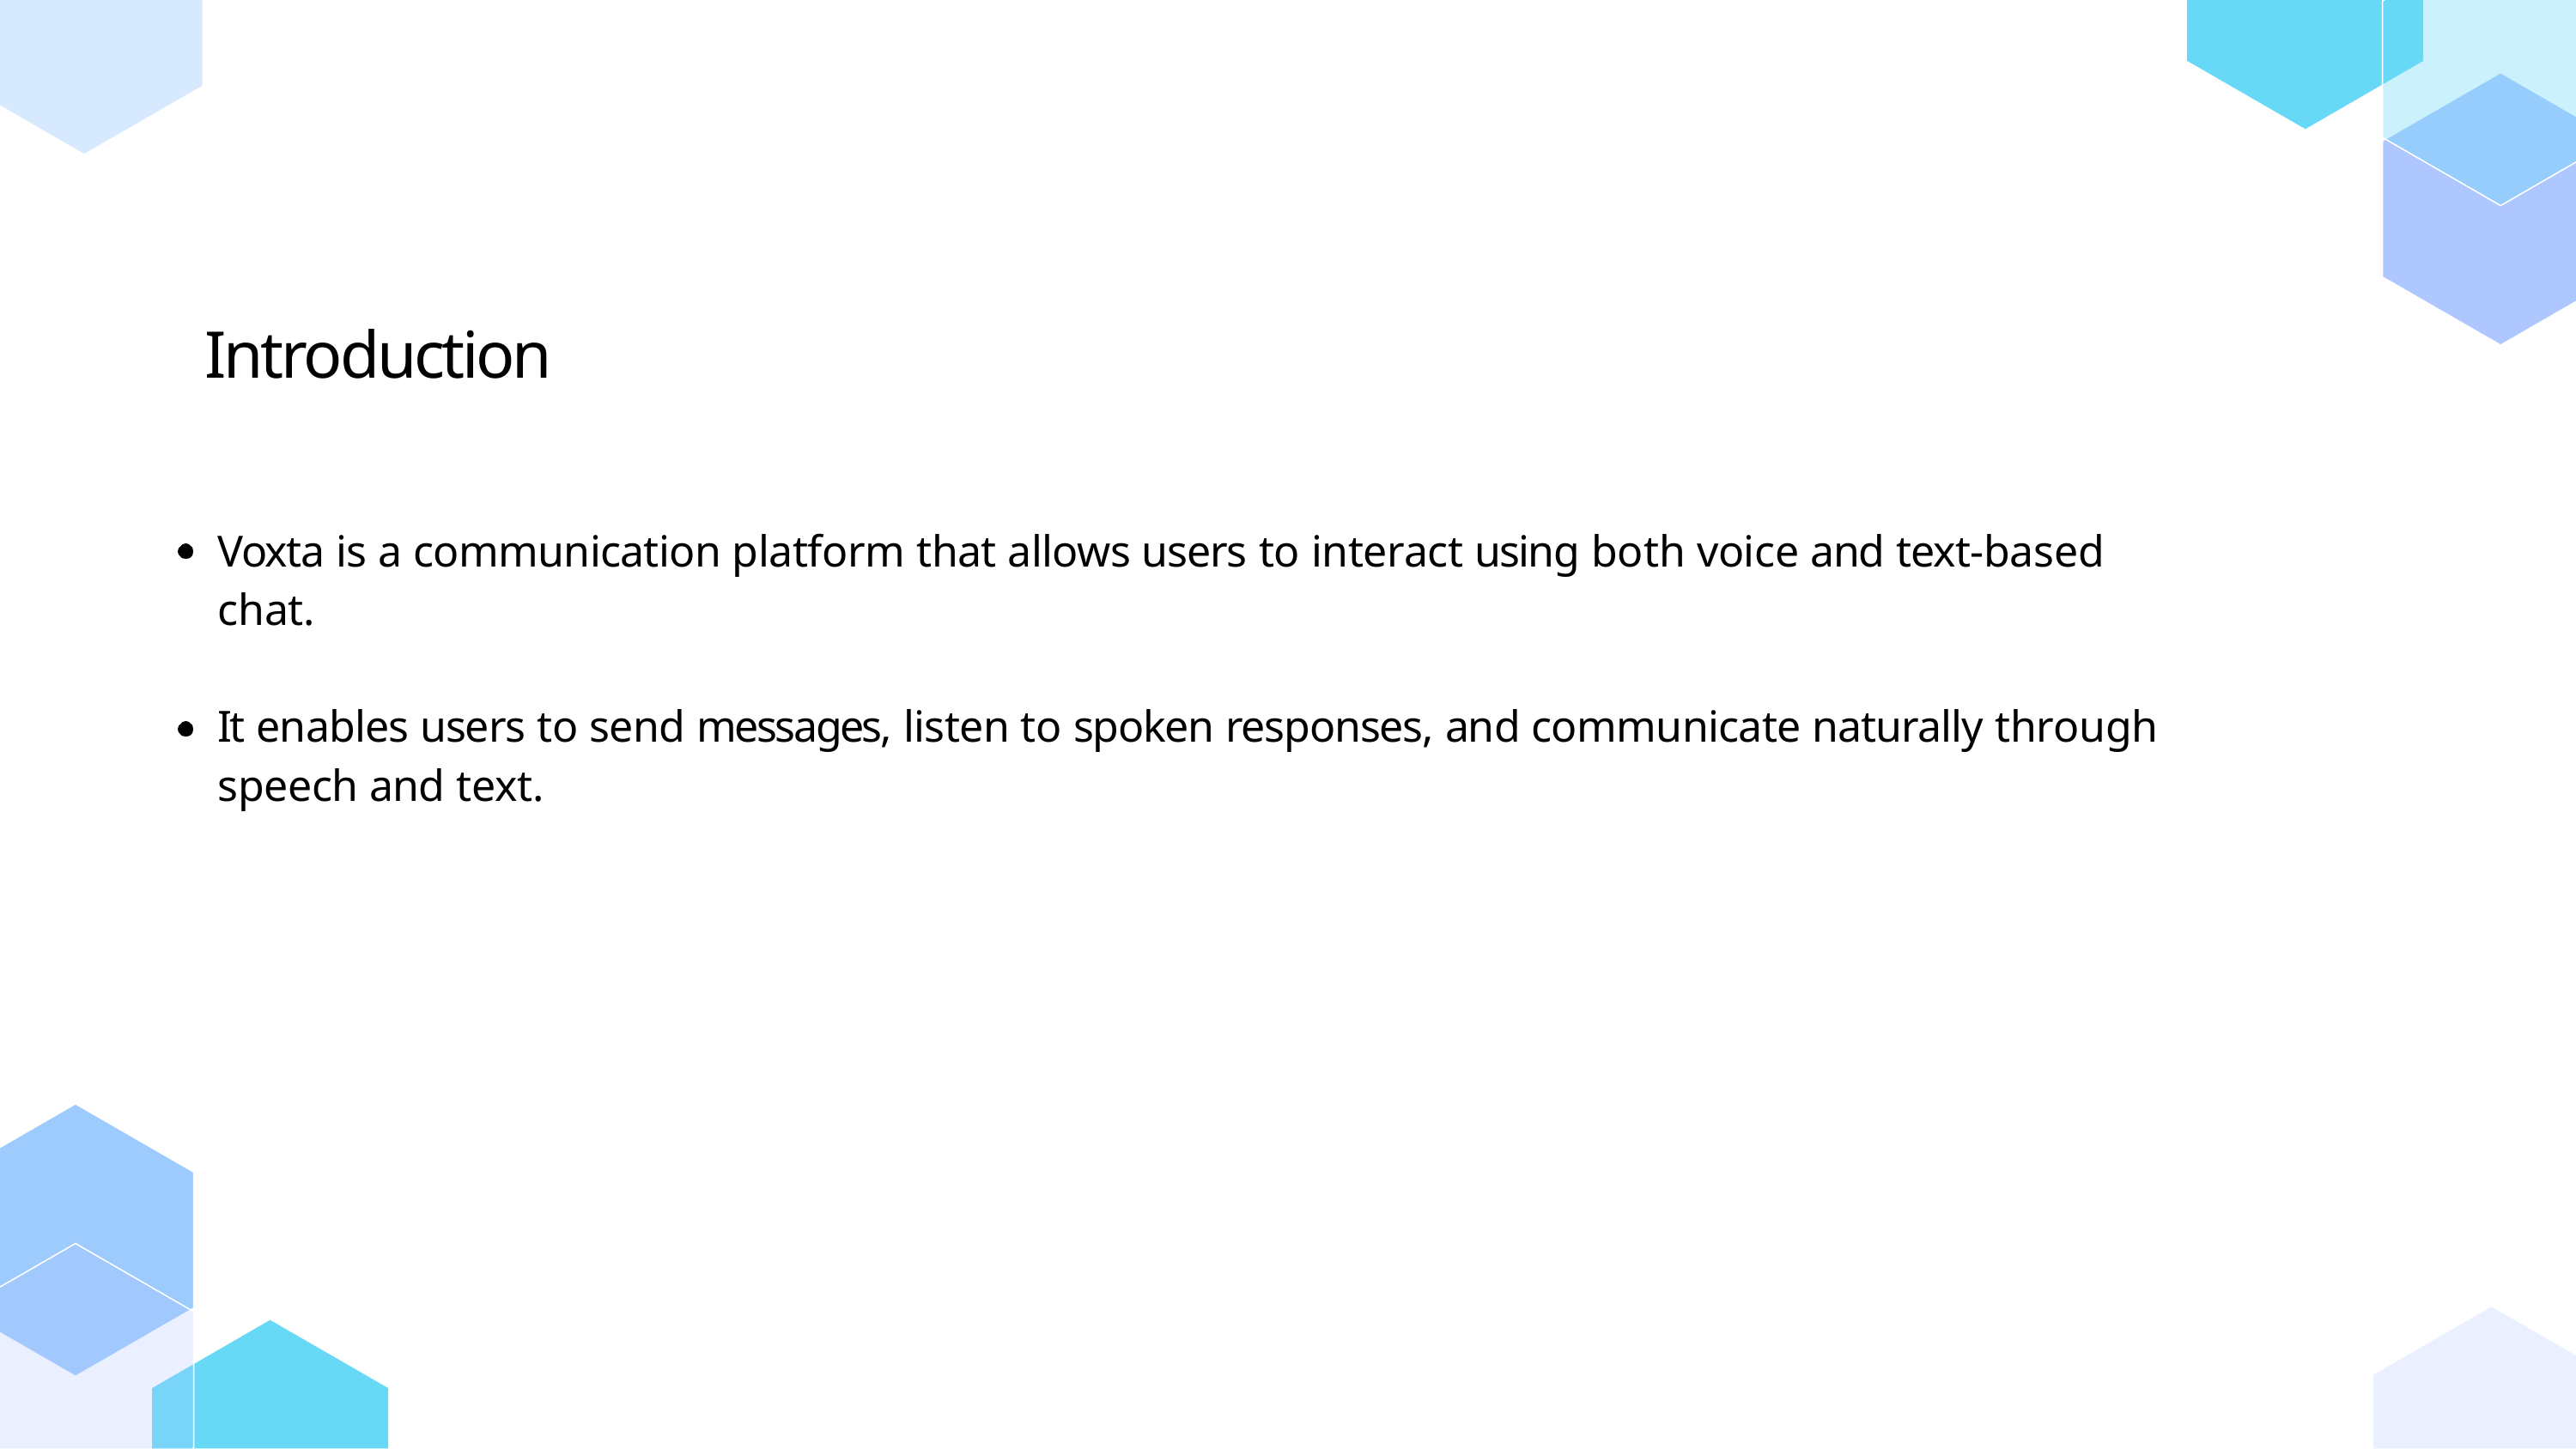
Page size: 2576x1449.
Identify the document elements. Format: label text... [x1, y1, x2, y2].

title Introduction [204, 312, 2372, 556]
text_box Voxta is a communication platform that allows users to interact using both voice and text-based chat. It enables users to send messages, listen to spoken responses, and communicate naturally through speech and text. [216, 514, 2259, 810]
picture [178, 720, 194, 737]
picture [178, 543, 194, 560]
